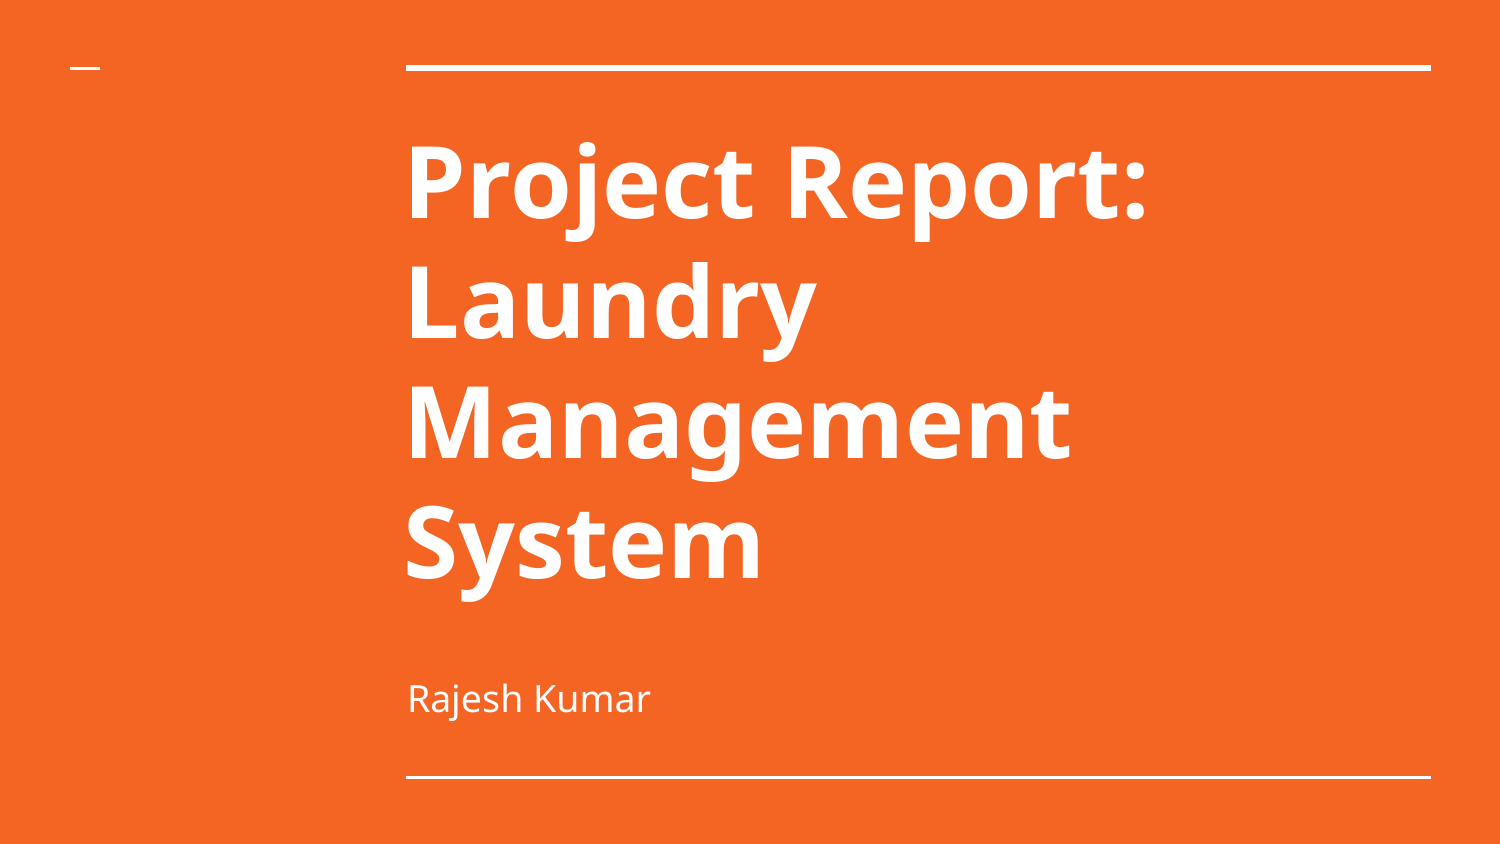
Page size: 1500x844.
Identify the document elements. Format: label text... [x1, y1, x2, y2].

title Project Report: Laundry Management System [389, 103, 1428, 628]
subtitle Rajesh Kumar [392, 531, 1431, 735]
